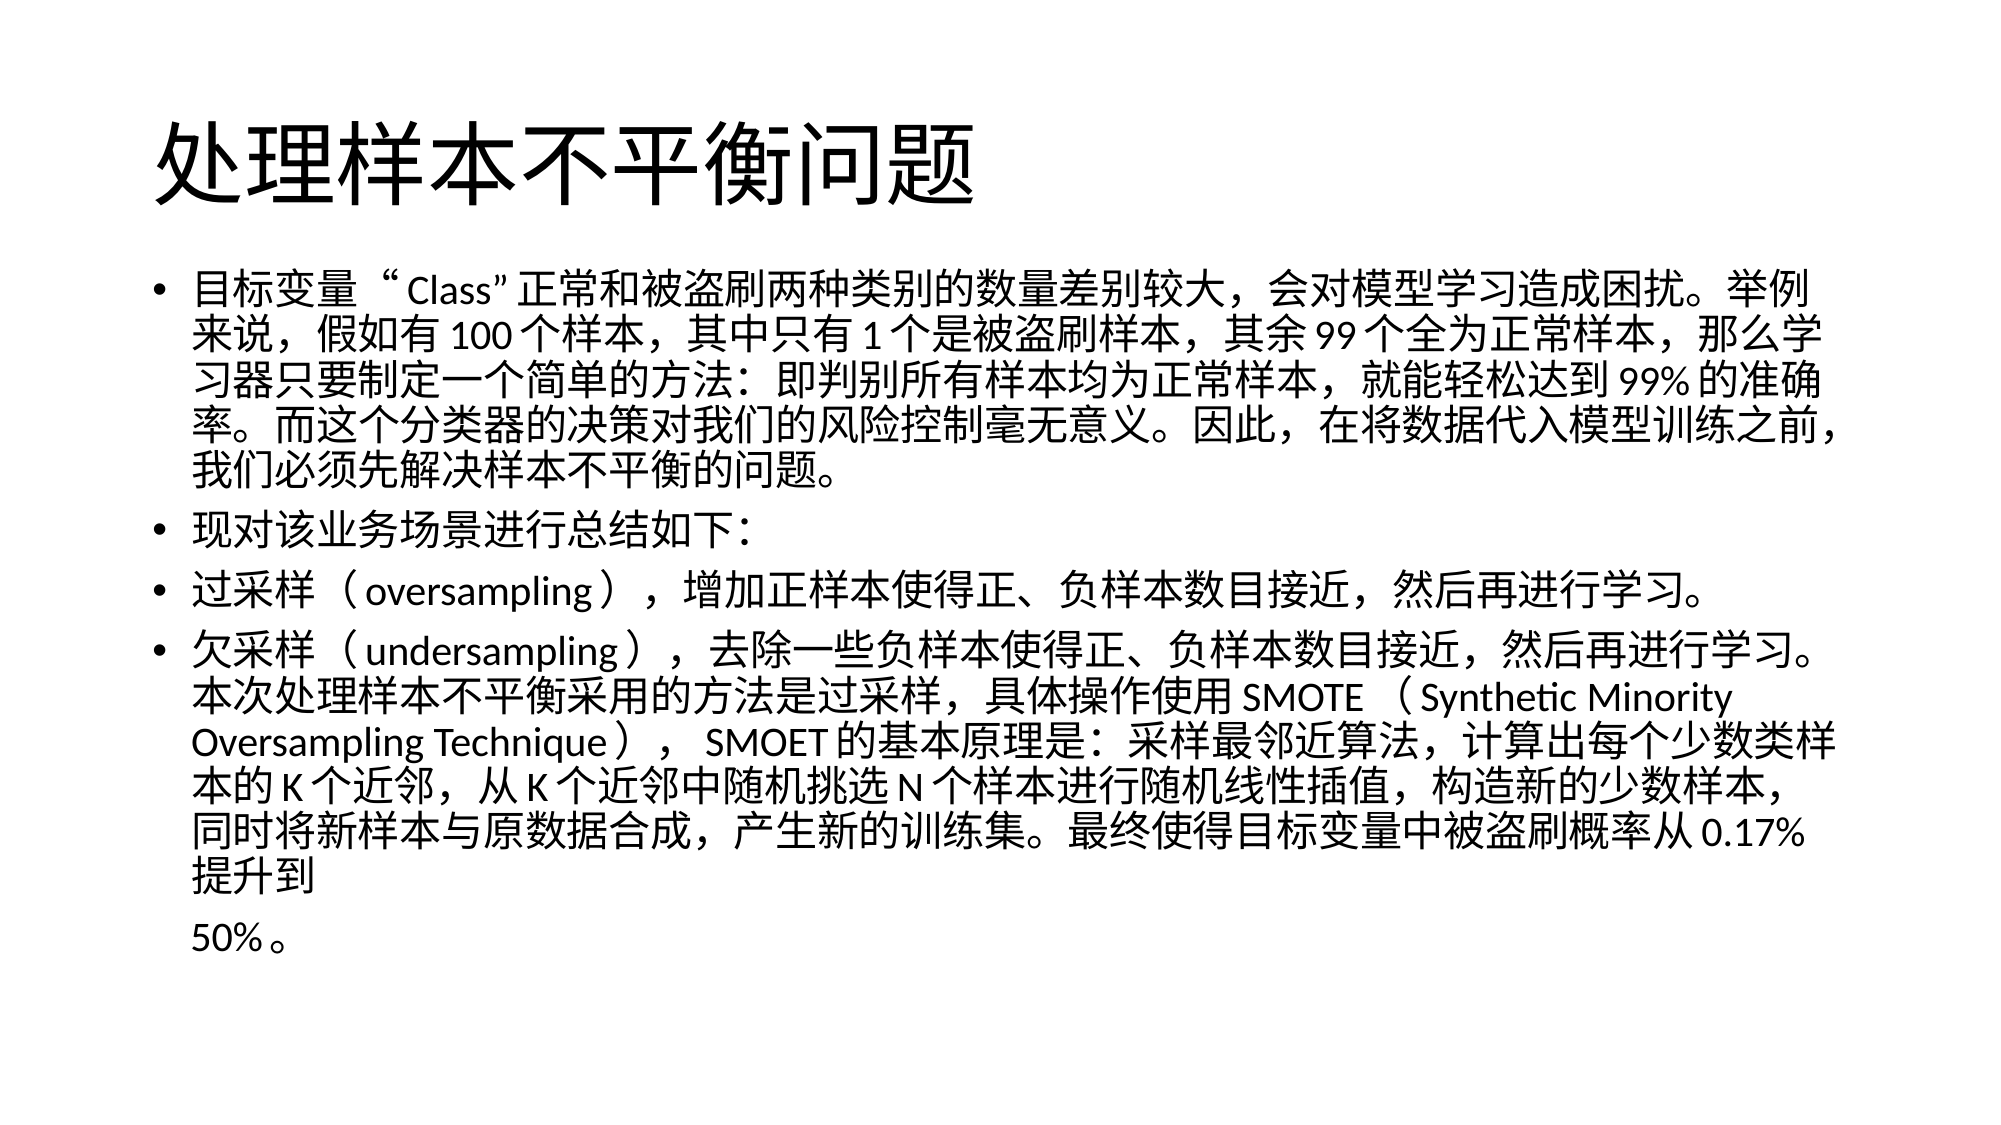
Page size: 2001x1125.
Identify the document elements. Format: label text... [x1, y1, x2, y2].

list 目标变量“Class”正常和被盗刷两种类别的数量差别较大，会对模型学习造成困扰。举例来说，假如有100个样本，其中只有1个是被盗刷样本，其余99个全为正常样本，那么学习器只要制定一个简单的方法：即判别所有样本均为正常样本，就能轻松达到99%的准确率。而这个分类器的决策对我们的风险控制毫无意义。因此，在将数据代入模型训练之前，我们必须先解决样本不平衡的问题。 现对该业务场景进行总结如下： 过采样（oversampling），增加正样本使得正、负样本数目接近，然后再进行学习。 欠采样（undersampling），去除一些负样本使得正、负样本数目接近，然后再进行学习。 本次处理样本不平衡采用的方法是过采样，具体操作使用SMOTE（Synthetic Minority Oversampling Technique），SMOET的基本原理是：采样最邻近算法，计算出每个少数类样本的K个近邻，从K个近邻中随机挑选N个样本进行随机线性插值，构造新的少数样本，同时将新样本与原数据合成，产生新的训练集。最终使得目标变量中被盗刷概率从0.17%提升到 50%。 [137, 260, 1863, 975]
title 处理样本不平衡问题 [137, 59, 1863, 260]
